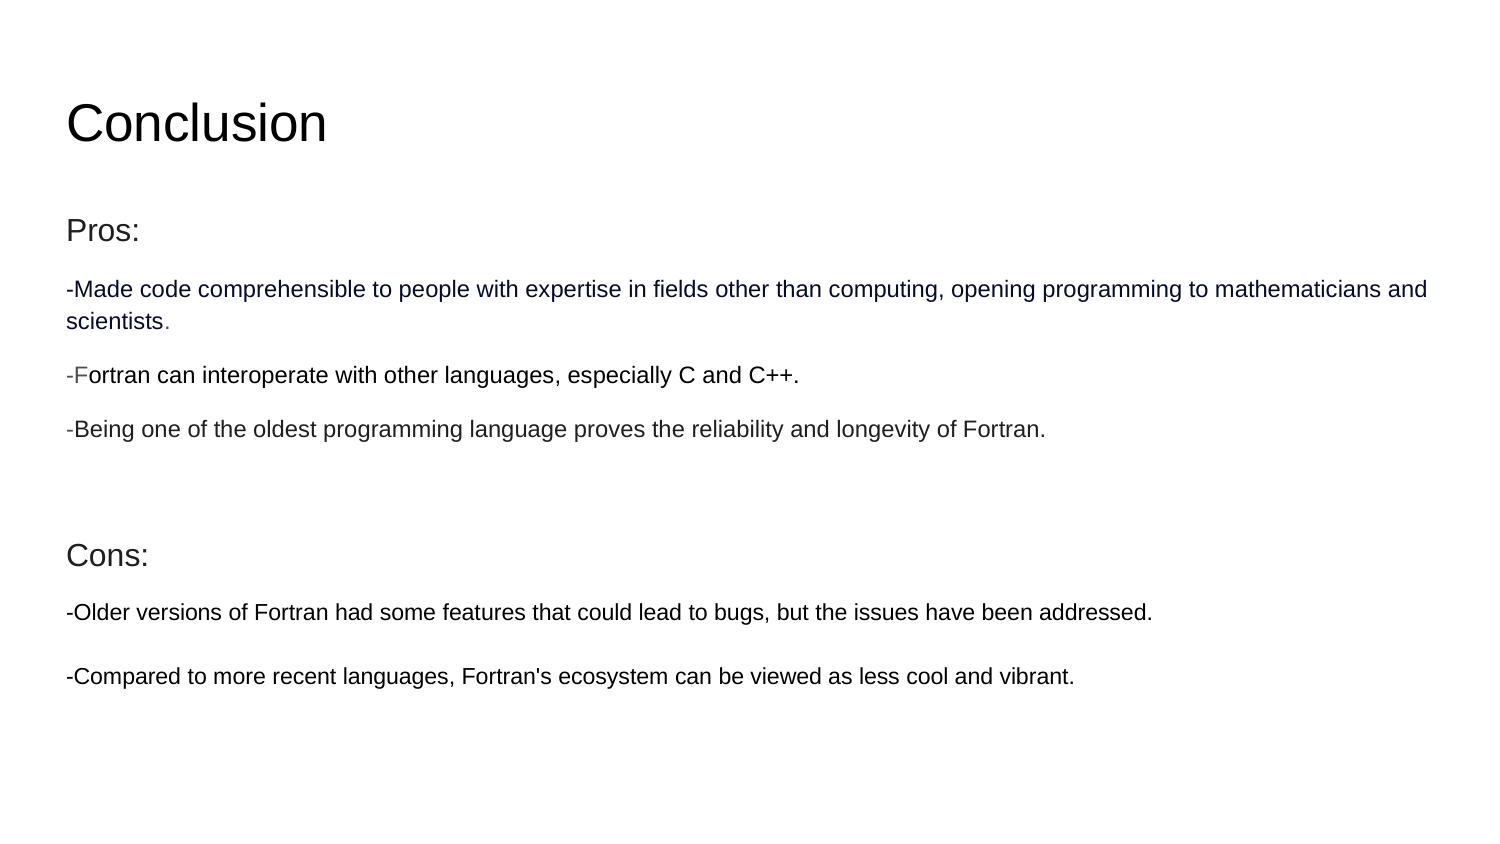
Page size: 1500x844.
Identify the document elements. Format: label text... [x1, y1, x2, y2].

list Pros: -Made code comprehensible to people with expertise in fields other than computing, opening programming to mathematicians and scientists. -Fortran can interoperate with other languages, especially C and C++. -Being one of the oldest programming language proves the reliability and longevity of Fortran. Cons: -Older versions of Fortran had some features that could lead to bugs, but the issues have been addressed. -Compared to more recent languages, Fortran's ecosystem can be viewed as less cool and vibrant. [51, 189, 1449, 750]
title Conclusion [51, 72, 1449, 167]
